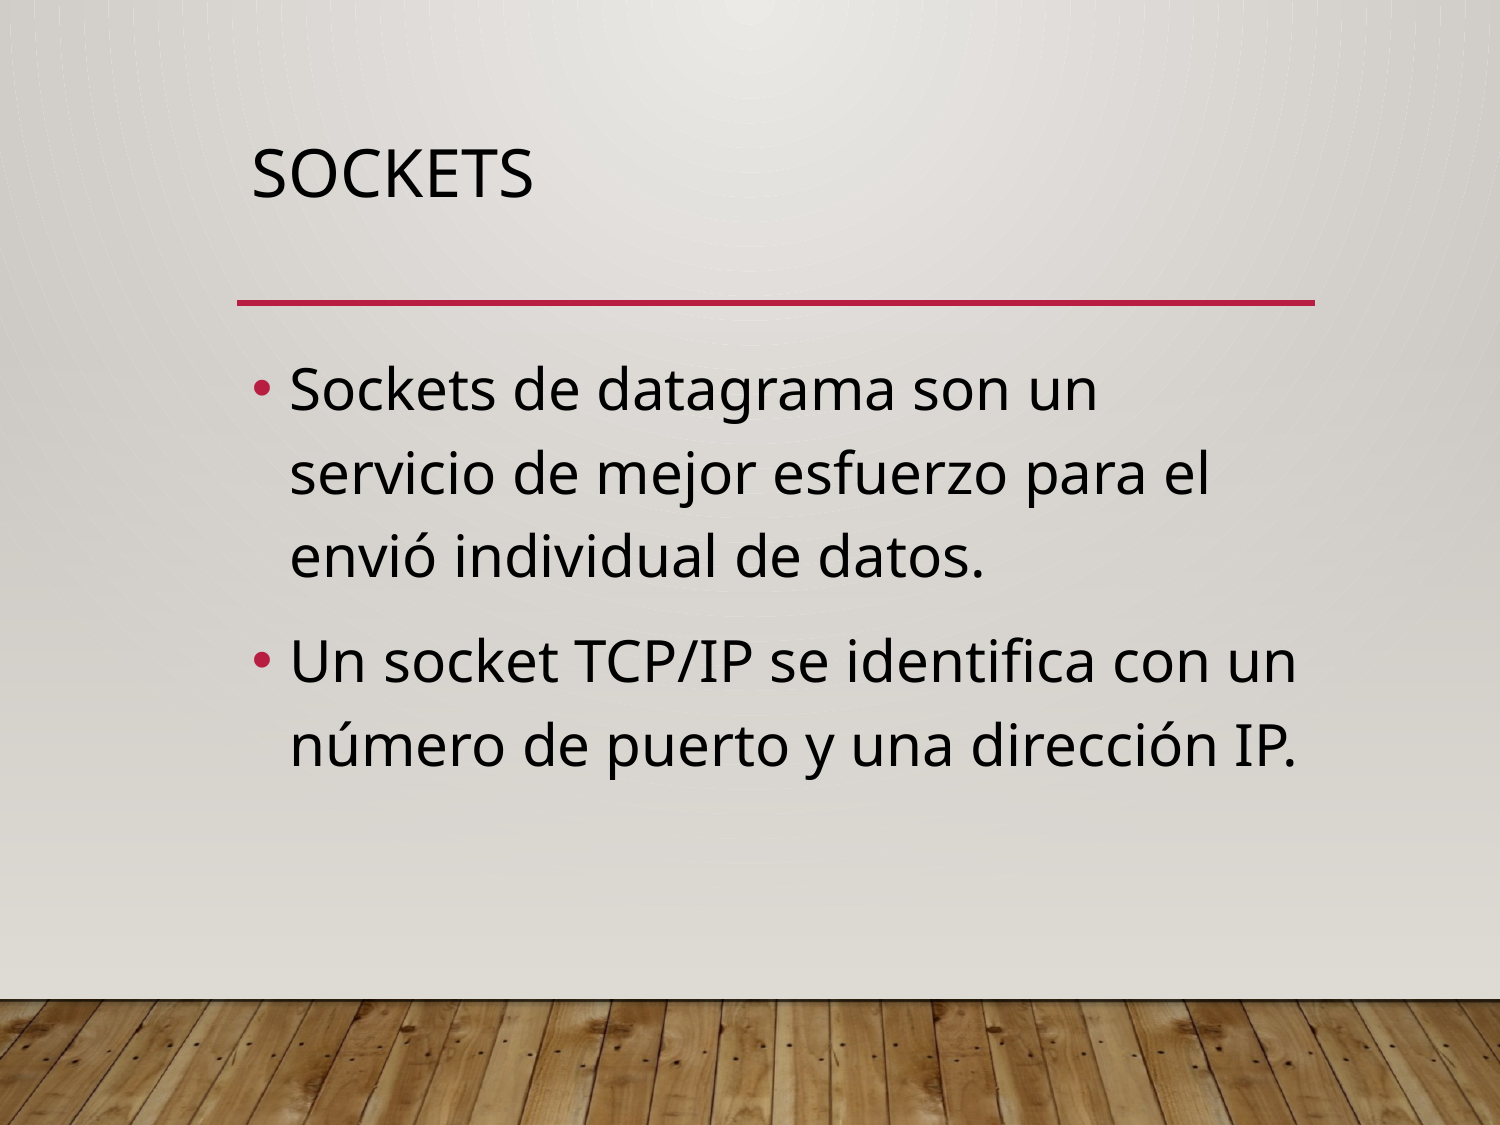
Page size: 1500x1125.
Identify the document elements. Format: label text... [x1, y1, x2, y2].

picture [0, 999, 1500, 1125]
title Sockets [236, 131, 1315, 305]
list Sockets de datagrama son un servicio de mejor esfuerzo para el envió individual de datos. Un socket TCP/IP se identifica con un número de puerto y una dirección IP. [236, 330, 1315, 897]
